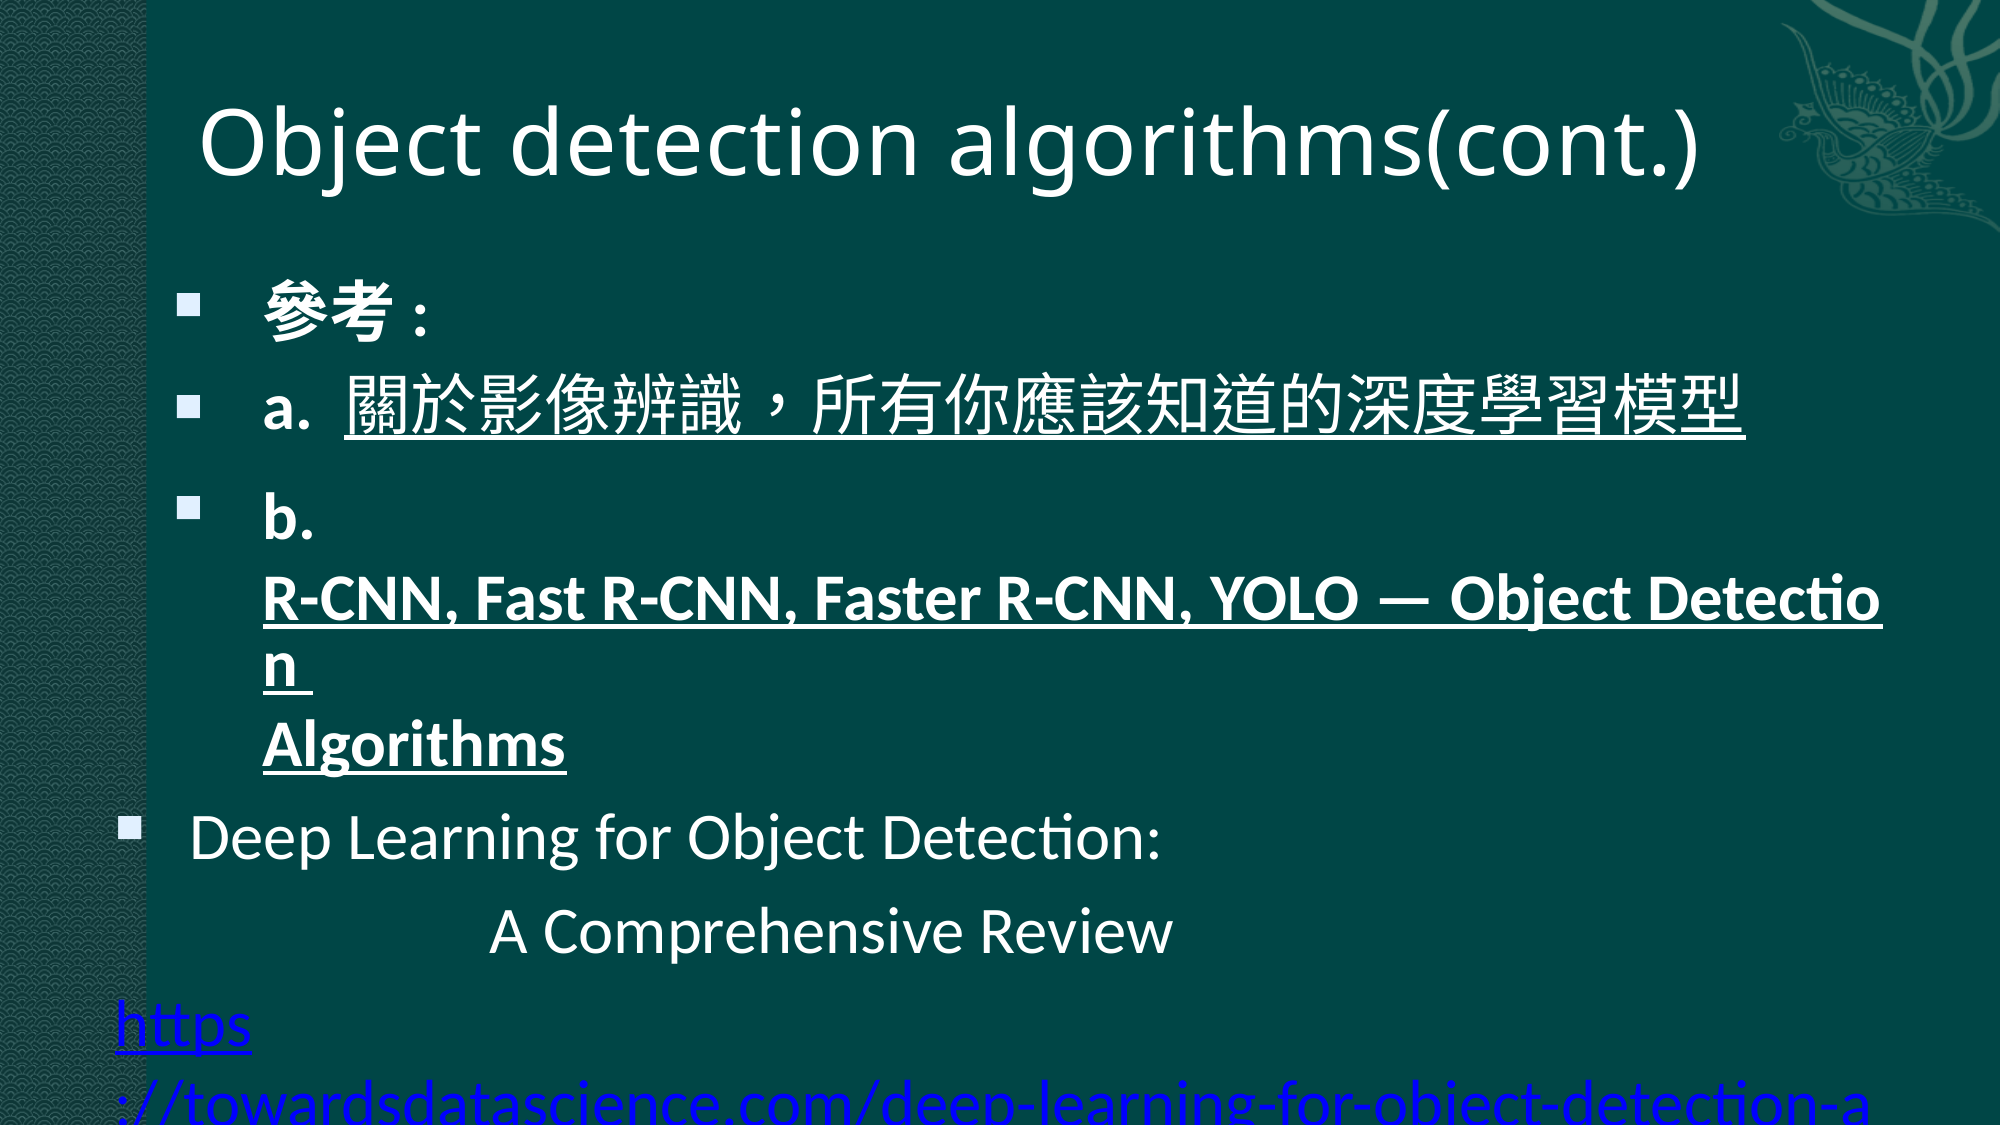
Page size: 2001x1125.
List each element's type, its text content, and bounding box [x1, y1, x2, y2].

title Object detection algorithms(cont.) [99, 45, 1801, 233]
picture [0, 0, 147, 1125]
list 參考: a. 關於影像辨識，所有你應該知道的深度學習模型 b. R-CNN, Fast R-CNN, Faster R-CNN, YOLO — Object Detection Algorithms Deep Learning for Object Detection: A Comprehensive Review https://towardsdatascience.com/deep-learning-for-object-detection-a-comprehensive-review-73930816d8d9 [99, 262, 1900, 1005]
